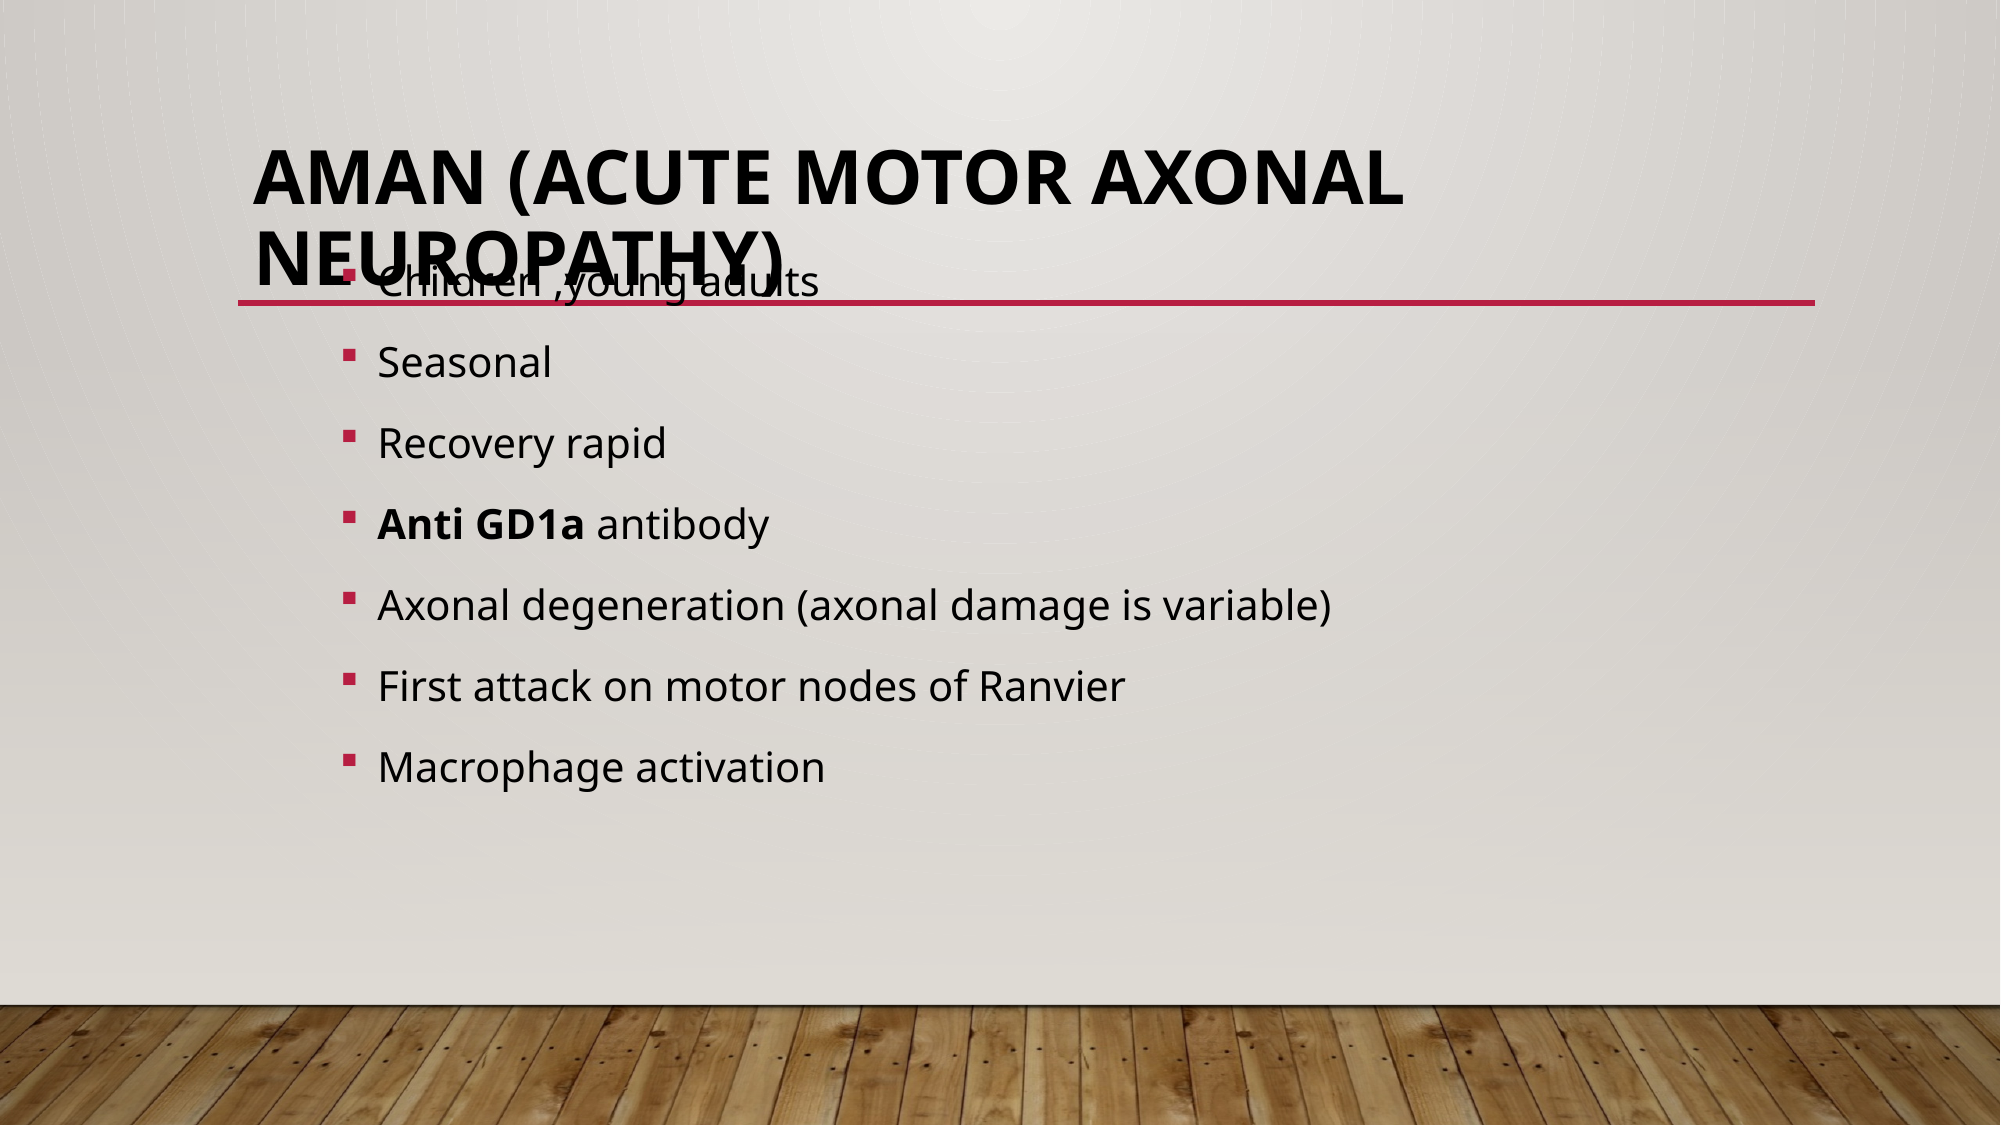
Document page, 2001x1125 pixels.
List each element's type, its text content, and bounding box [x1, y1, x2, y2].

list Children ,young adults Seasonal Recovery rapid Anti GD1a antibody Axonal degeneration (axonal damage is variable) First attack on motor nodes of Ranvier Macrophage activation [324, 237, 1700, 1088]
picture [0, 1005, 2000, 1125]
title AMAN (ACUTE MOTOR AXONAL NEUROPATHY) [238, 131, 1814, 305]
